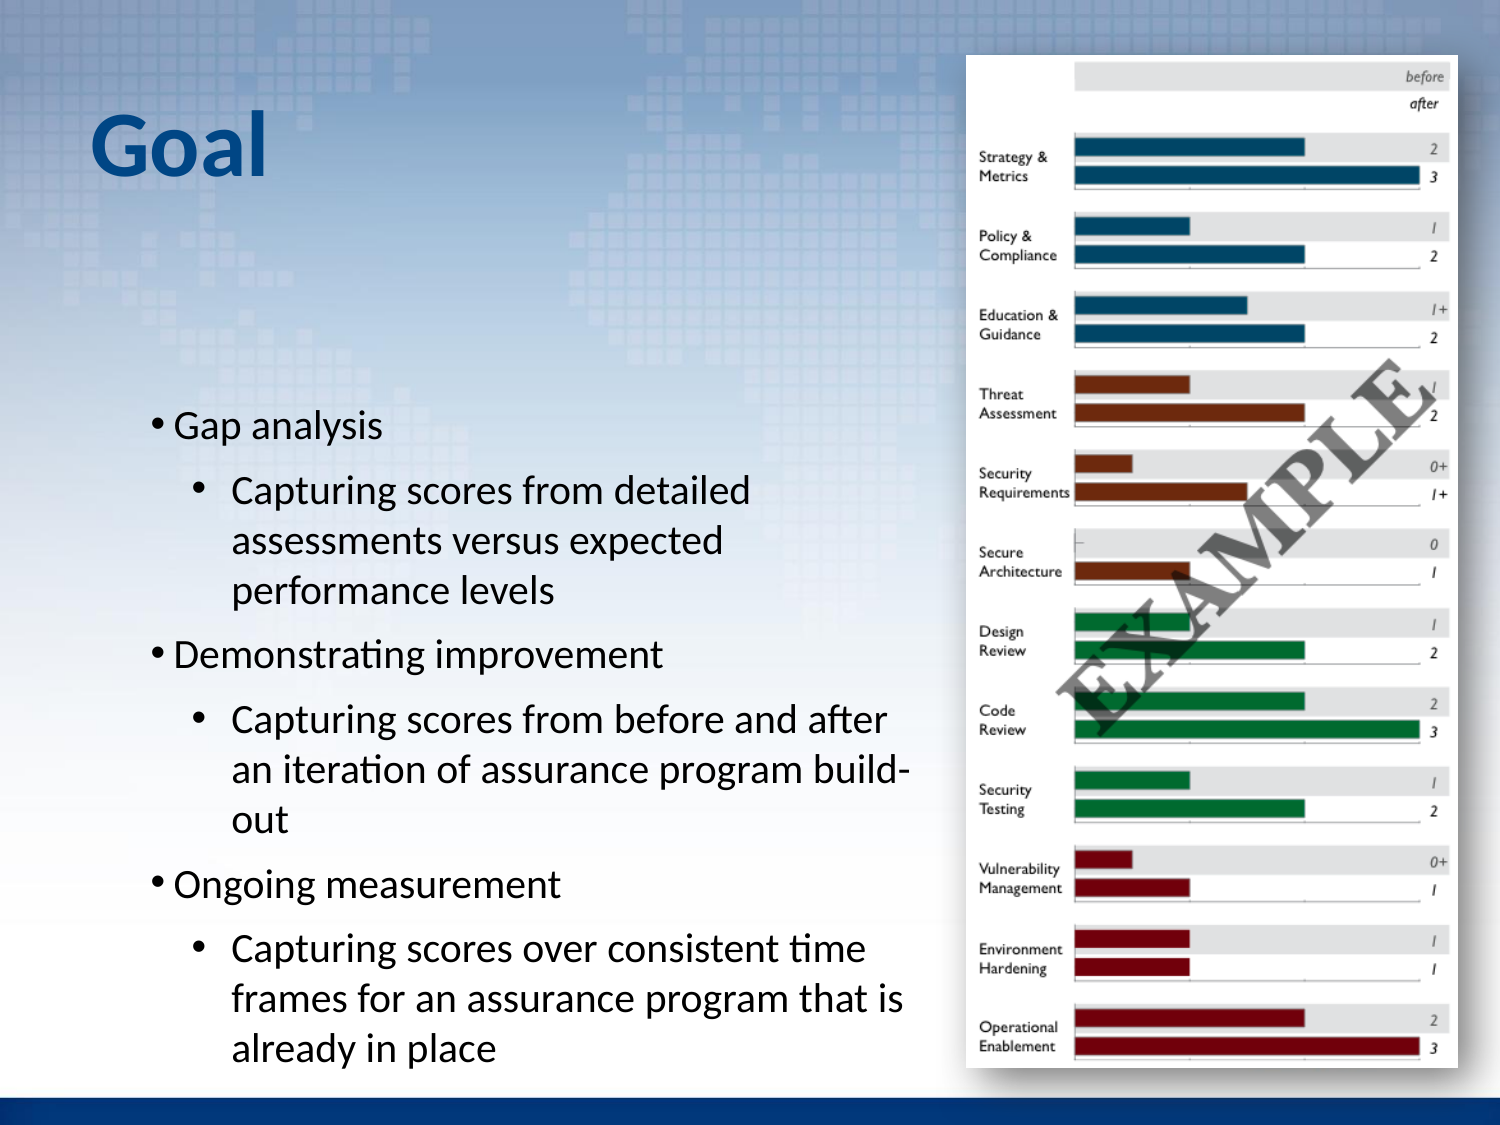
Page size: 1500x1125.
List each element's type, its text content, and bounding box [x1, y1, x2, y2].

list Gap analysis Capturing scores from detailed assessments versus expected performance levels Demonstrating improvement Capturing scores from before and after an iteration of assurance program build-out Ongoing measurement Capturing scores over consistent time frames for an assurance program that is already in place [55, 382, 945, 1125]
picture [0, 0, 1500, 1125]
title Goal [75, 45, 977, 233]
